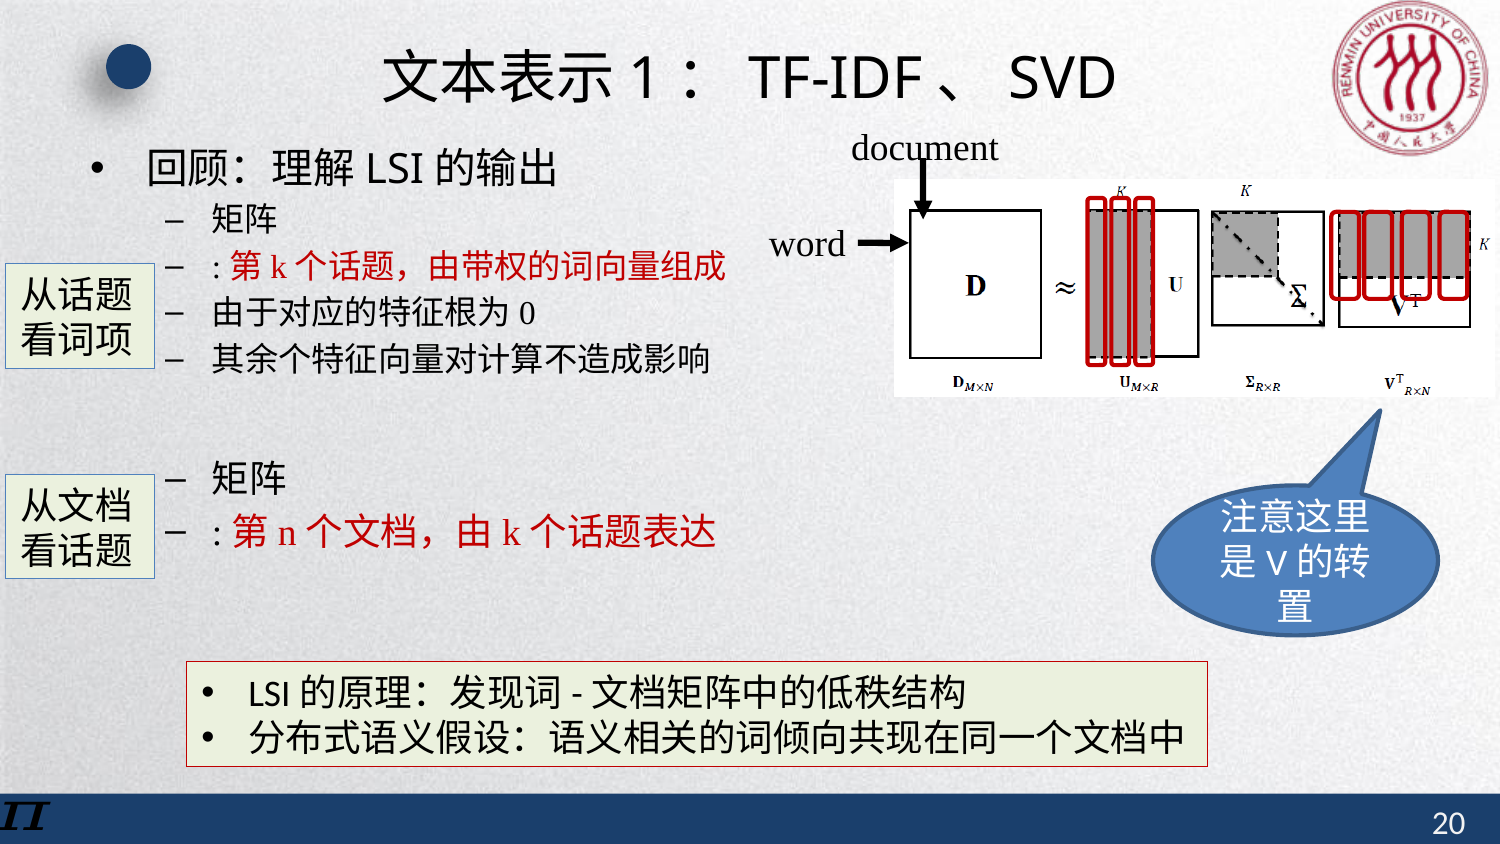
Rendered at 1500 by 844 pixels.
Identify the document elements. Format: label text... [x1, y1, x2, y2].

text_box word [754, 211, 889, 272]
text_box 从文档看话题 [5, 474, 155, 579]
text_box 从话题看词项 [5, 263, 155, 369]
text_box LSI的原理：发现词-文档矩阵中的低秩结构 分布式语义假设：语义相关的词倾向共现在同一个文档中 [186, 661, 1208, 767]
text_box 注意这里是V的转置 [1150, 408, 1441, 638]
title 文本表示1：TF-IDF、SVD [75, 33, 1425, 116]
text_box document [836, 115, 1061, 176]
picture [0, 0, 1500, 793]
